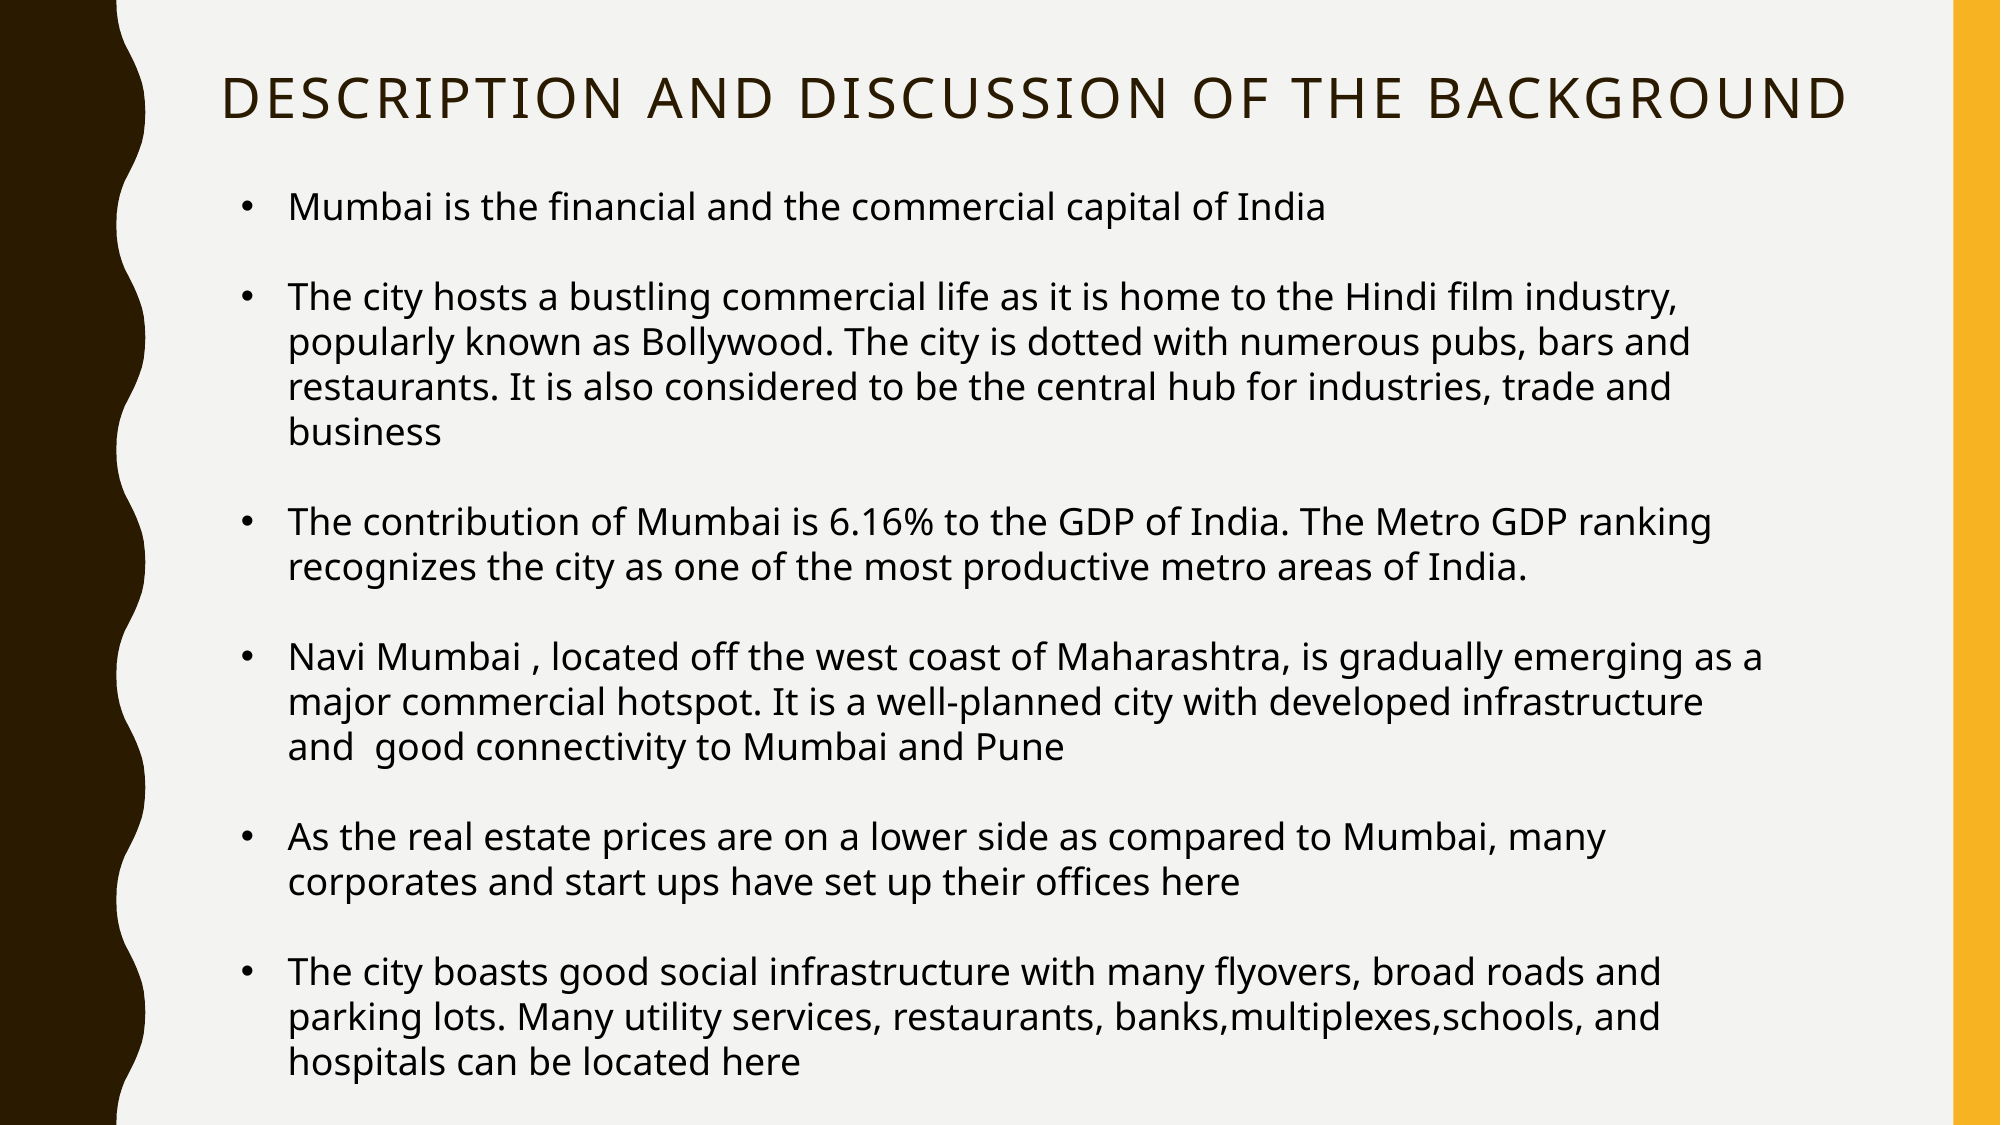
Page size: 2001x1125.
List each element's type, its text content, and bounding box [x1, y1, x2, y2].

text_box Mumbai is the financial and the commercial capital of India The city hosts a bustling commercial life as it is home to the Hindi film industry, popularly known as Bollywood. The city is dotted with numerous pubs, bars and restaurants. It is also considered to be the central hub for industries, trade and business The contribution of Mumbai is 6.16% to the GDP of India. The Metro GDP ranking recognizes the city as one of the most productive metro areas of India. Navi Mumbai , located off the west coast of Maharashtra, is gradually emerging as a major commercial hotspot. It is a well-planned city with developed infrastructure and good connectivity to Mumbai and Pune As the real estate prices are on a lower side as compared to Mumbai, many corporates and start ups have set up their offices here The city boasts good social infrastructure with many flyovers, broad roads and parking lots. Many utility services, restaurants, banks,multiplexes,schools, and hospitals can be located here [226, 175, 1791, 1091]
title Description and discussion of the background [205, 62, 1875, 153]
